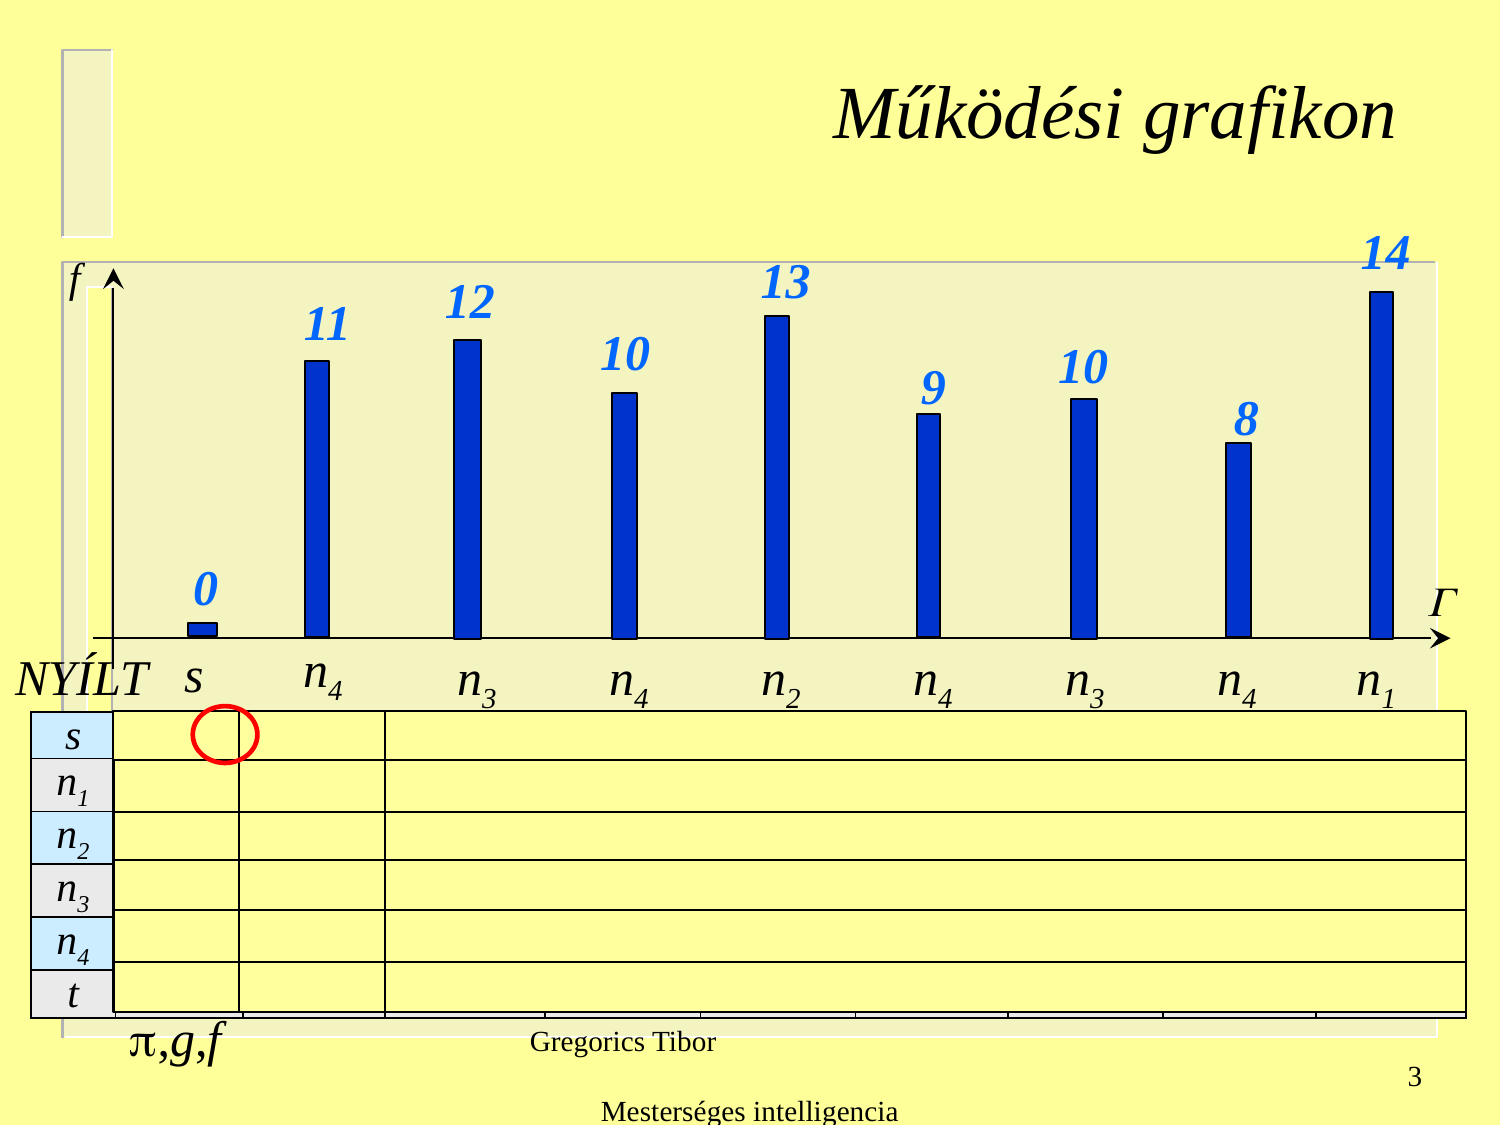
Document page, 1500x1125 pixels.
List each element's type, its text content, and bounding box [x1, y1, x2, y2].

table_cell n4,21,21 [546, 1013, 700, 1017]
text_box ,g,f [115, 999, 237, 1075]
text_box [385, 910, 1466, 962]
text_box [239, 962, 385, 1013]
text_box 13 [745, 240, 826, 316]
table_cell t [32, 971, 115, 1017]
text_box [192, 707, 258, 763]
table_cell n4,19,19 [1164, 1013, 1315, 1017]
text_box [765, 316, 789, 637]
text_box 10 [585, 313, 666, 388]
table_cell - [244, 1013, 384, 1017]
text_box [239, 860, 385, 910]
text_box [385, 962, 1466, 1013]
text_box 14 [1345, 212, 1426, 288]
text_box [385, 760, 1466, 812]
text_box [1369, 292, 1394, 637]
text_box [385, 860, 1466, 910]
table_cell n4,19,19 [1009, 1013, 1162, 1017]
text_box Működési grafikon [137, 56, 1413, 238]
text_box [239, 760, 385, 812]
slide_number 3 [1124, 1036, 1438, 1113]
text_box [239, 812, 385, 860]
table_cell n4 [32, 918, 113, 969]
table_cell n4,20,20 [701, 1013, 855, 1017]
text_box 9 [906, 346, 961, 422]
text_box [113, 812, 239, 860]
text_box n4 [288, 630, 364, 637]
text_box 8 [1219, 377, 1274, 453]
text_box 11 [288, 282, 366, 358]
text_box [113, 910, 239, 962]
text_box 0 [178, 547, 234, 623]
table_cell n4,21,21 [386, 1013, 544, 1017]
text_box n4 [288, 646, 364, 714]
text_box [611, 392, 637, 637]
text_box [304, 360, 329, 630]
footer Gregorics Tibor Mesterséges intelligencia [512, 1036, 988, 1113]
text_box [113, 860, 239, 910]
table_cell n1 [32, 759, 113, 811]
text_box f [53, 243, 142, 353]
table_cell n4,18,18 [1317, 1013, 1465, 1017]
text_box [454, 339, 481, 637]
text_box [242, 711, 385, 760]
table_cell n4,20,20 [856, 1013, 1007, 1017]
text_box s [169, 646, 235, 711]
text_box  [1411, 567, 1500, 633]
text_box 10 [1043, 326, 1123, 401]
table_cell n2 [32, 812, 113, 863]
text_box [113, 760, 239, 812]
text_box n3 n4 n2 n4 n3 n4 n1 [429, 644, 1451, 711]
text_box [113, 711, 208, 760]
table_header s [32, 713, 113, 758]
table_cell n3 [32, 865, 113, 916]
text_box [188, 623, 217, 635]
text_box [113, 962, 239, 1013]
text_box [239, 910, 385, 962]
text_box [916, 422, 941, 637]
text_box [1225, 453, 1251, 637]
text_box [1071, 401, 1097, 637]
text_box NYÍLT [1, 638, 163, 713]
text_box [385, 812, 1466, 860]
text_box [385, 711, 1466, 760]
text_box 12 [430, 261, 511, 337]
